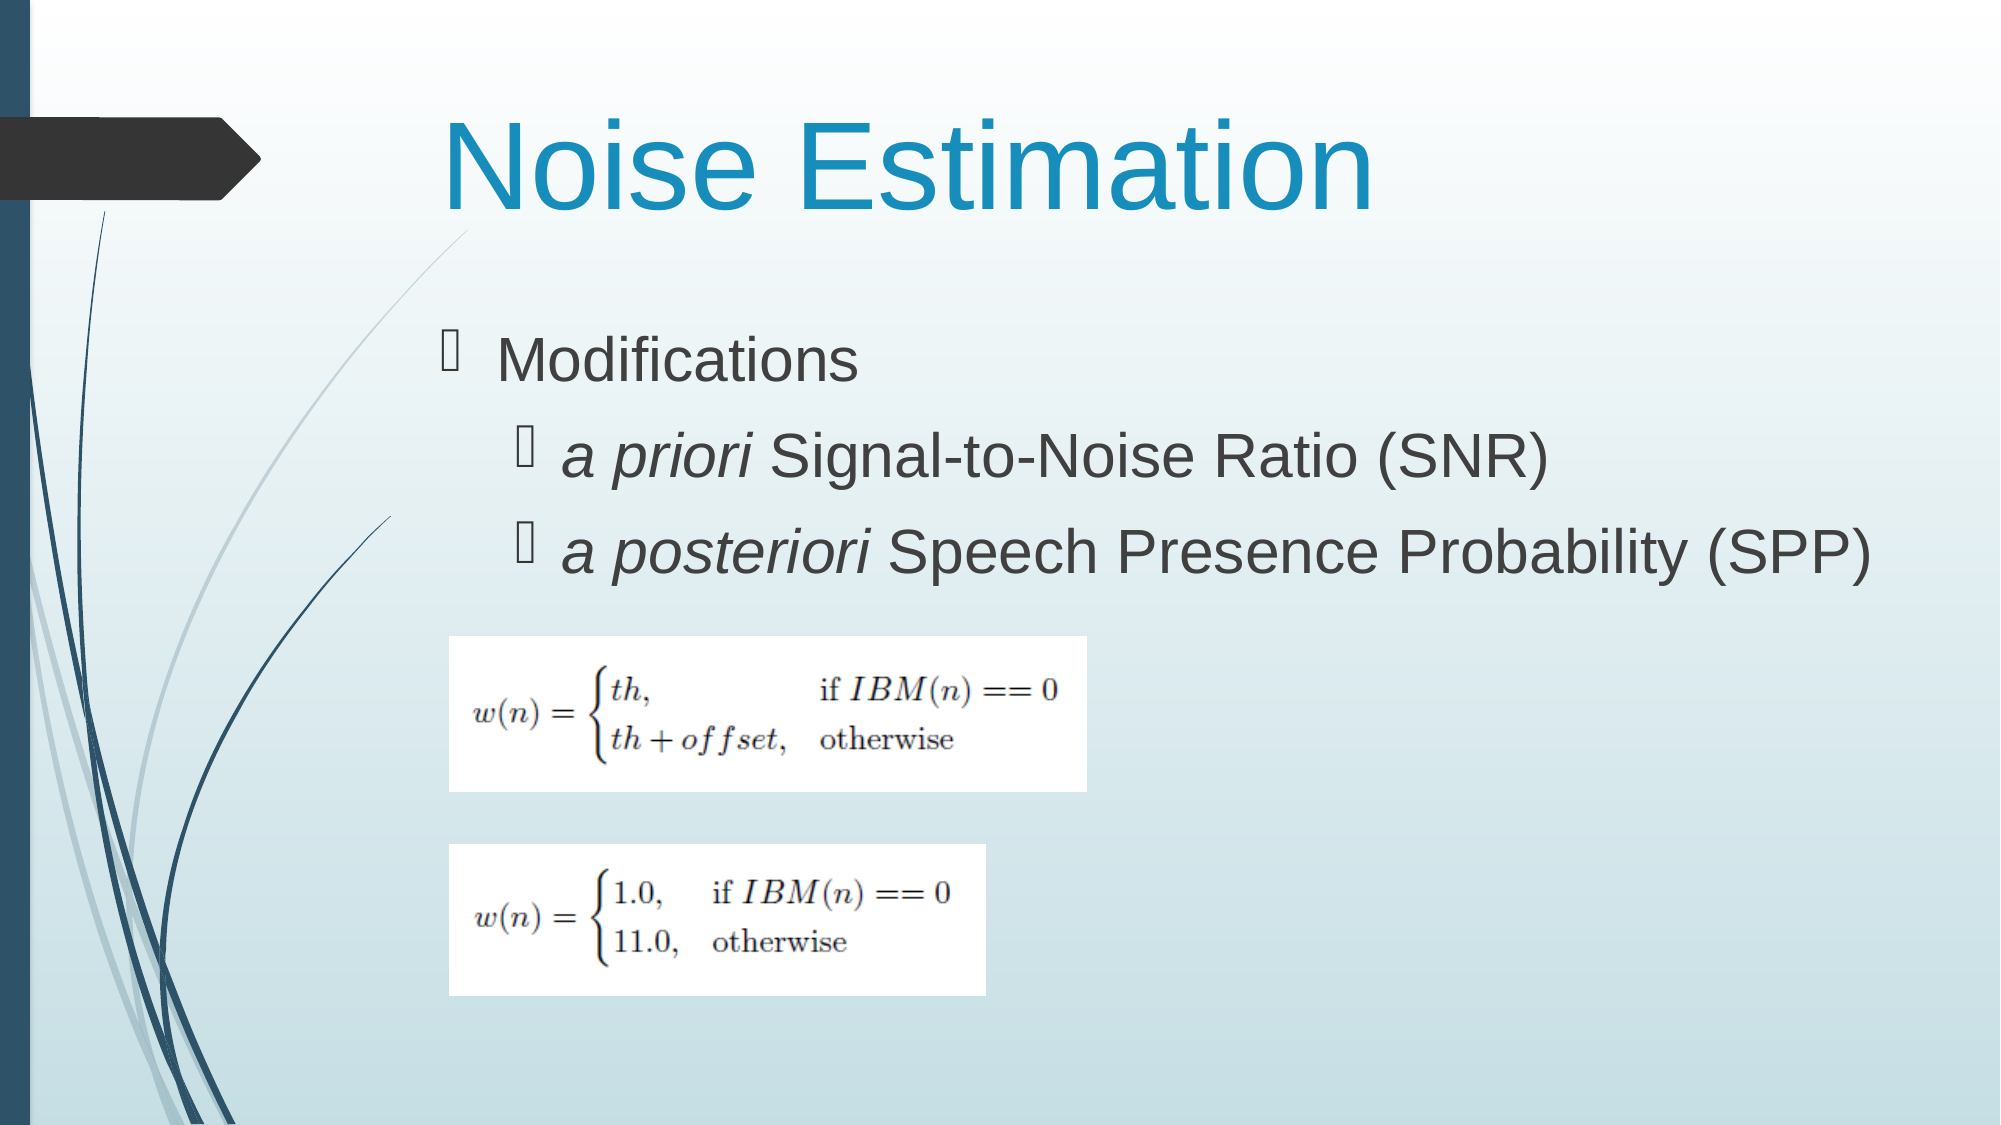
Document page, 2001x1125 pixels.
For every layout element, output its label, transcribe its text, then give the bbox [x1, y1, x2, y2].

picture [449, 636, 1088, 792]
picture [449, 843, 986, 996]
list Modifications a priori Signal-to-Noise Ratio (SNR) a posteriori Speech Presence Probability (SPP) [424, 311, 1984, 932]
title Noise Estimation [425, 77, 1888, 288]
